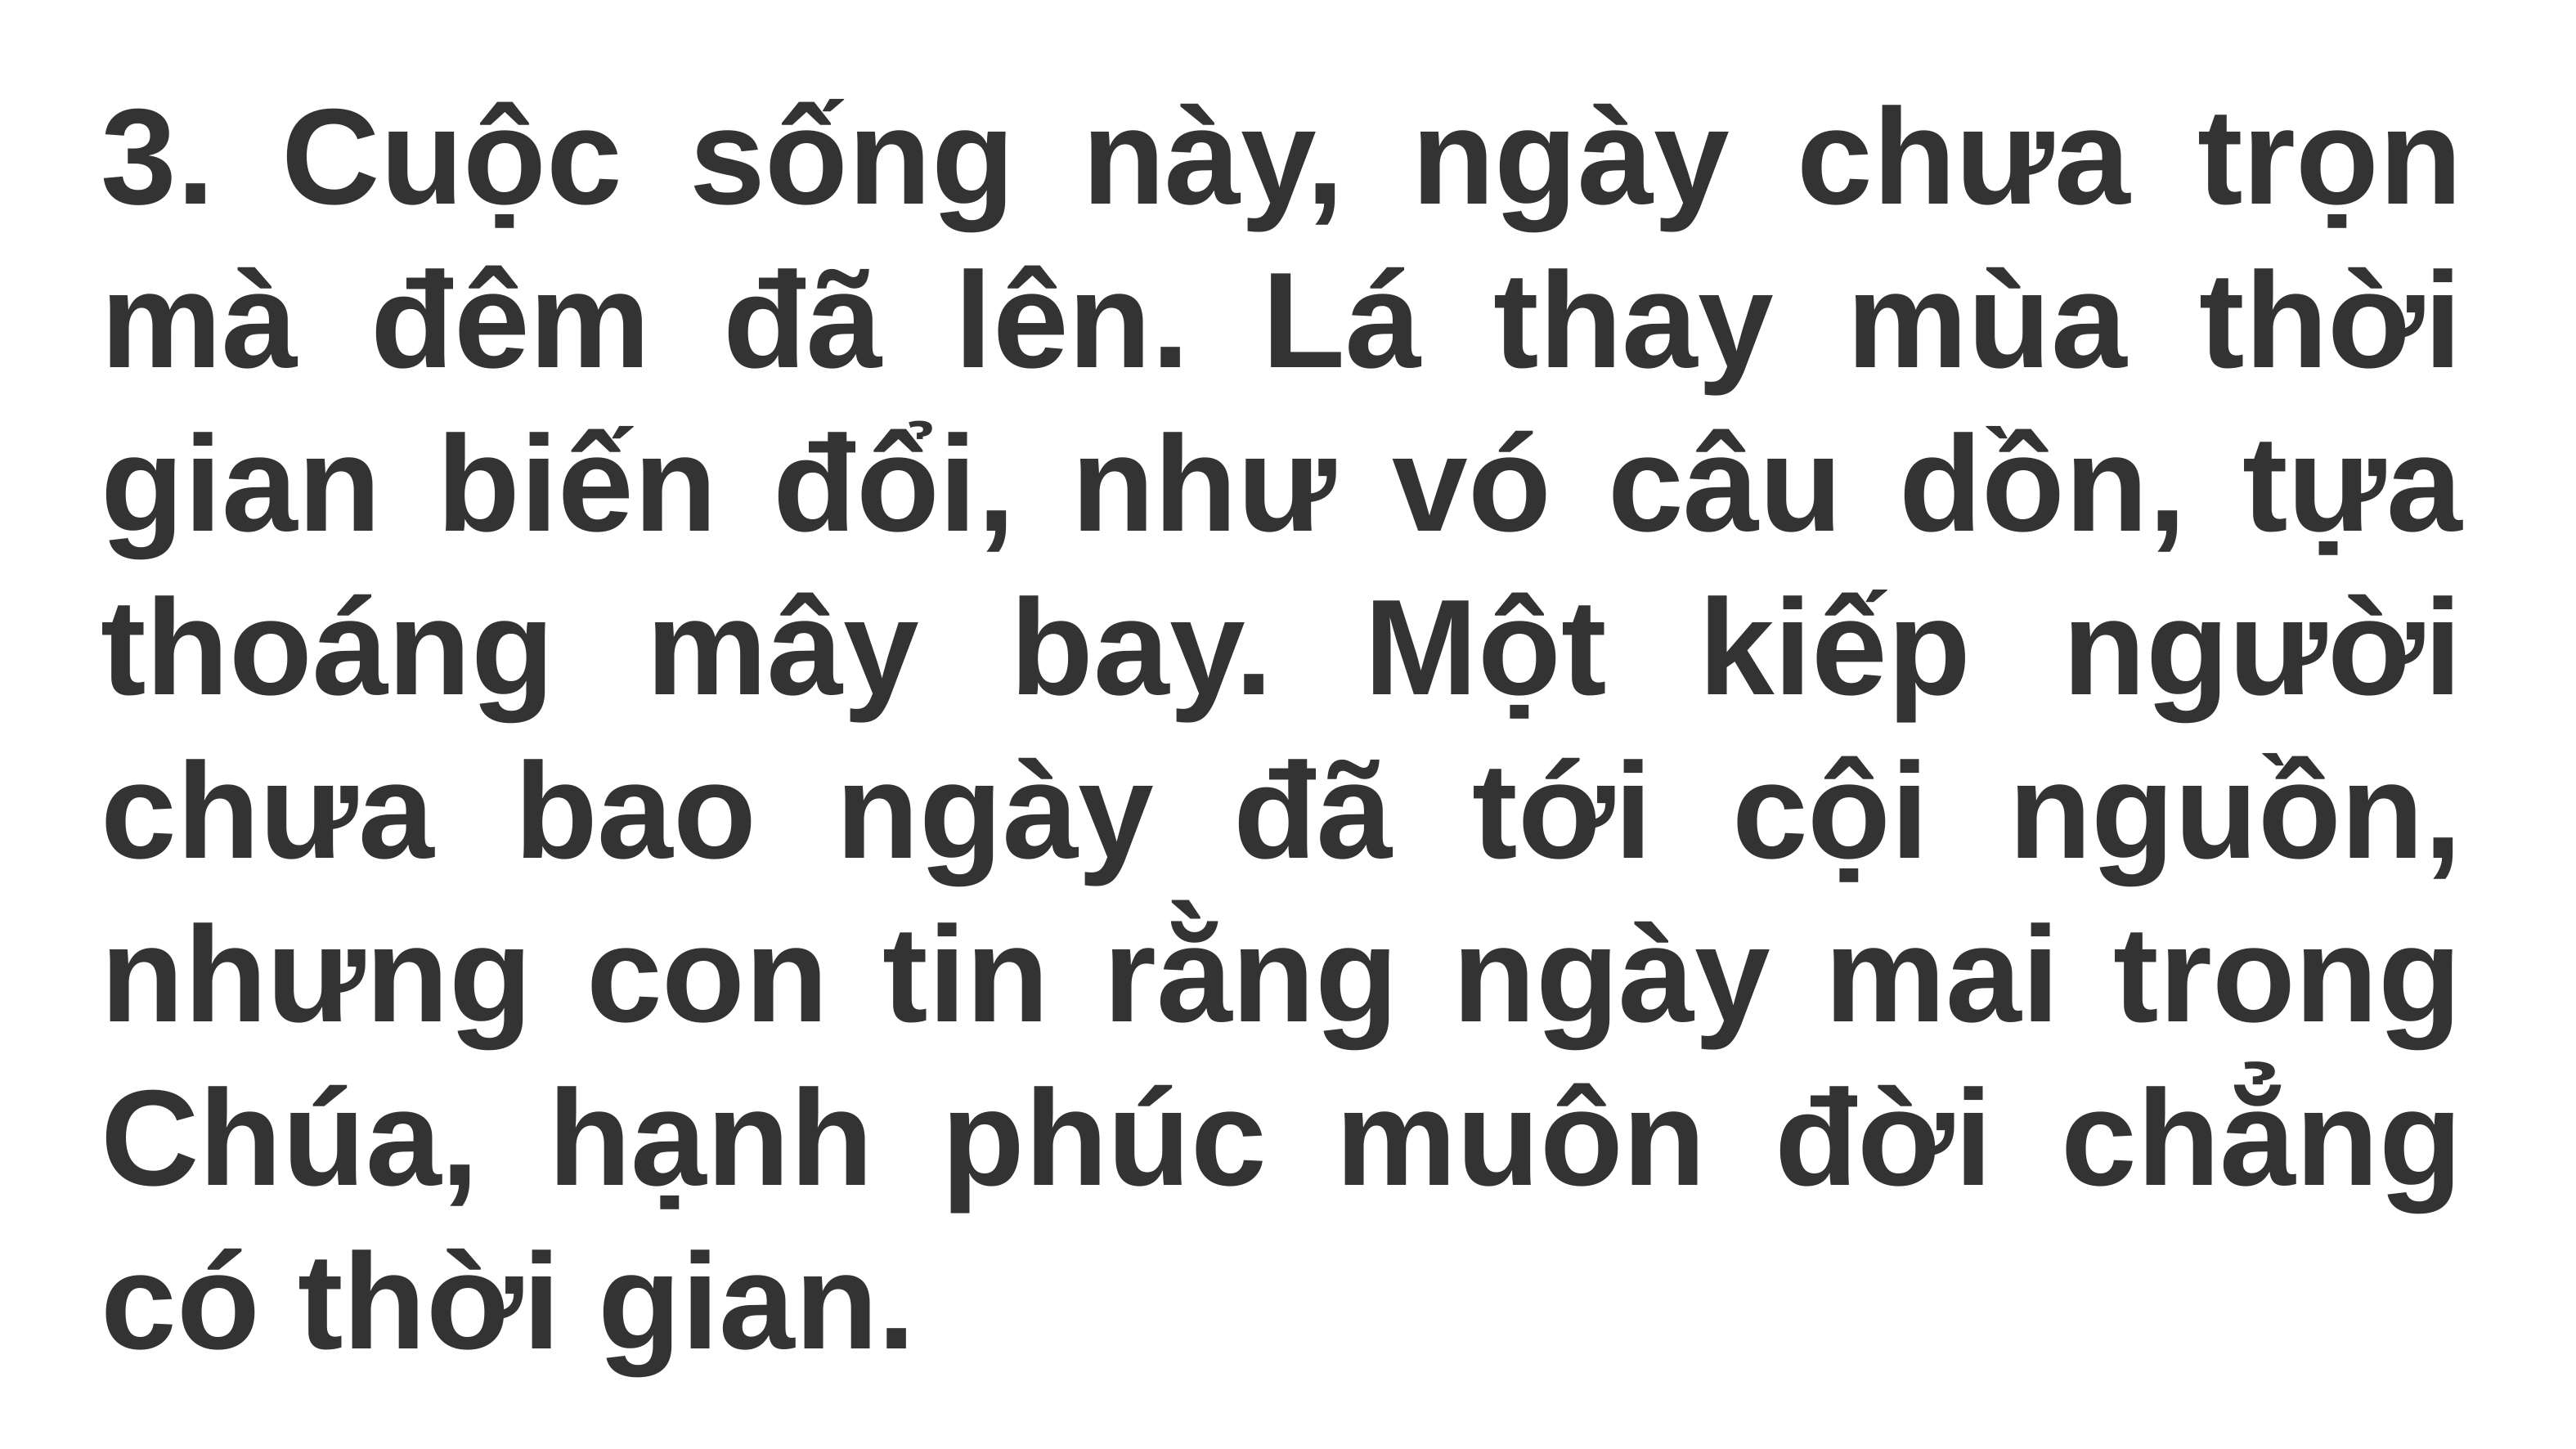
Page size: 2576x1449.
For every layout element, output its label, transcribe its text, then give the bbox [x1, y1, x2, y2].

list 3. Cuộc sống này, ngày chưa trọn mà đêm đã lên. Lá thay mùa thời gian biến đổi, như vó câu dồn, tựa thoáng mây bay. Một kiếp người chưa bao ngày đã tới cội nguồn, nhưng con tin rằng ngày mai trong Chúa, hạnh phúc muôn đời chẳng có thời gian. [81, 58, 2484, 1391]
